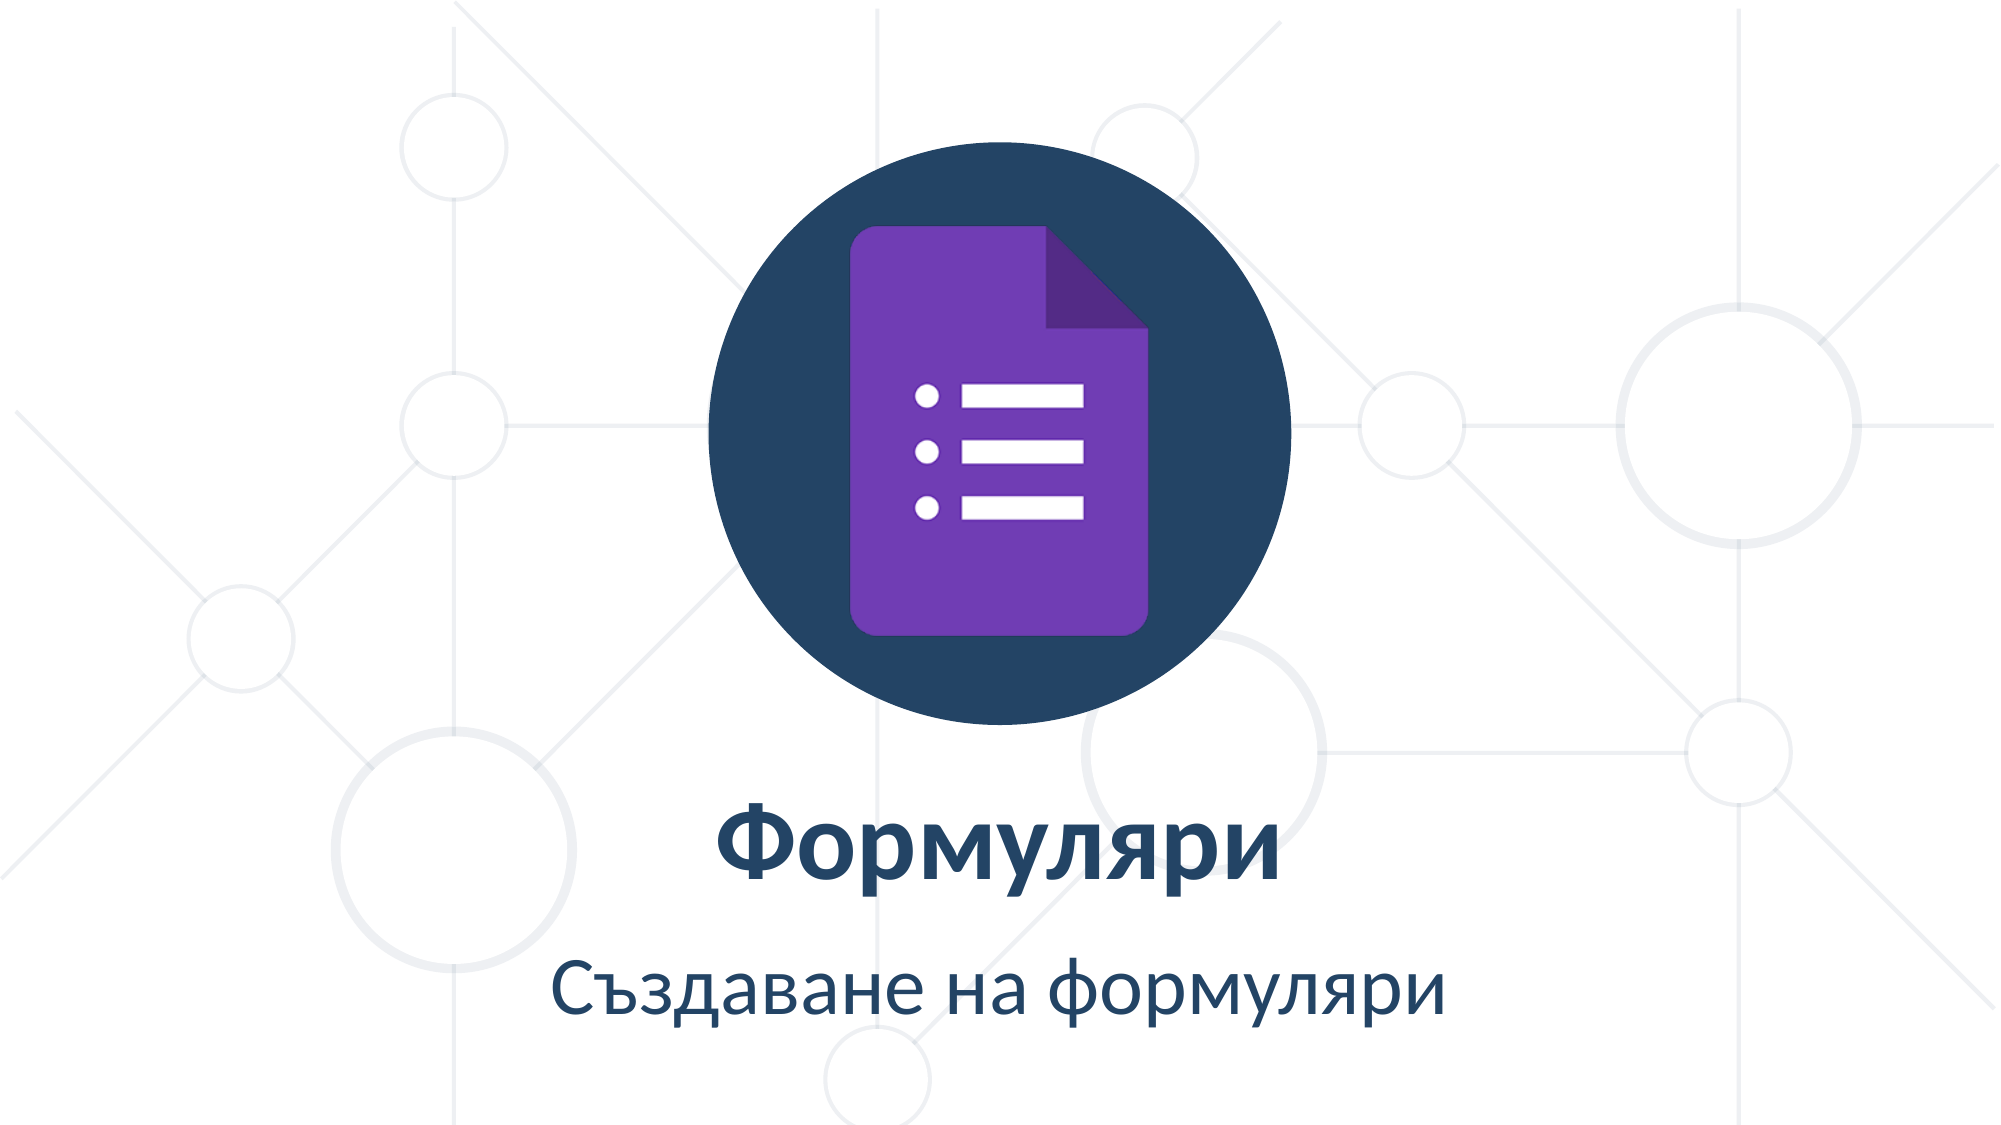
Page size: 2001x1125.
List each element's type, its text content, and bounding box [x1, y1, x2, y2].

subtitle Създаване на формуляри [100, 916, 1900, 1043]
title Формуляри [100, 771, 1900, 898]
picture [780, 212, 1219, 651]
